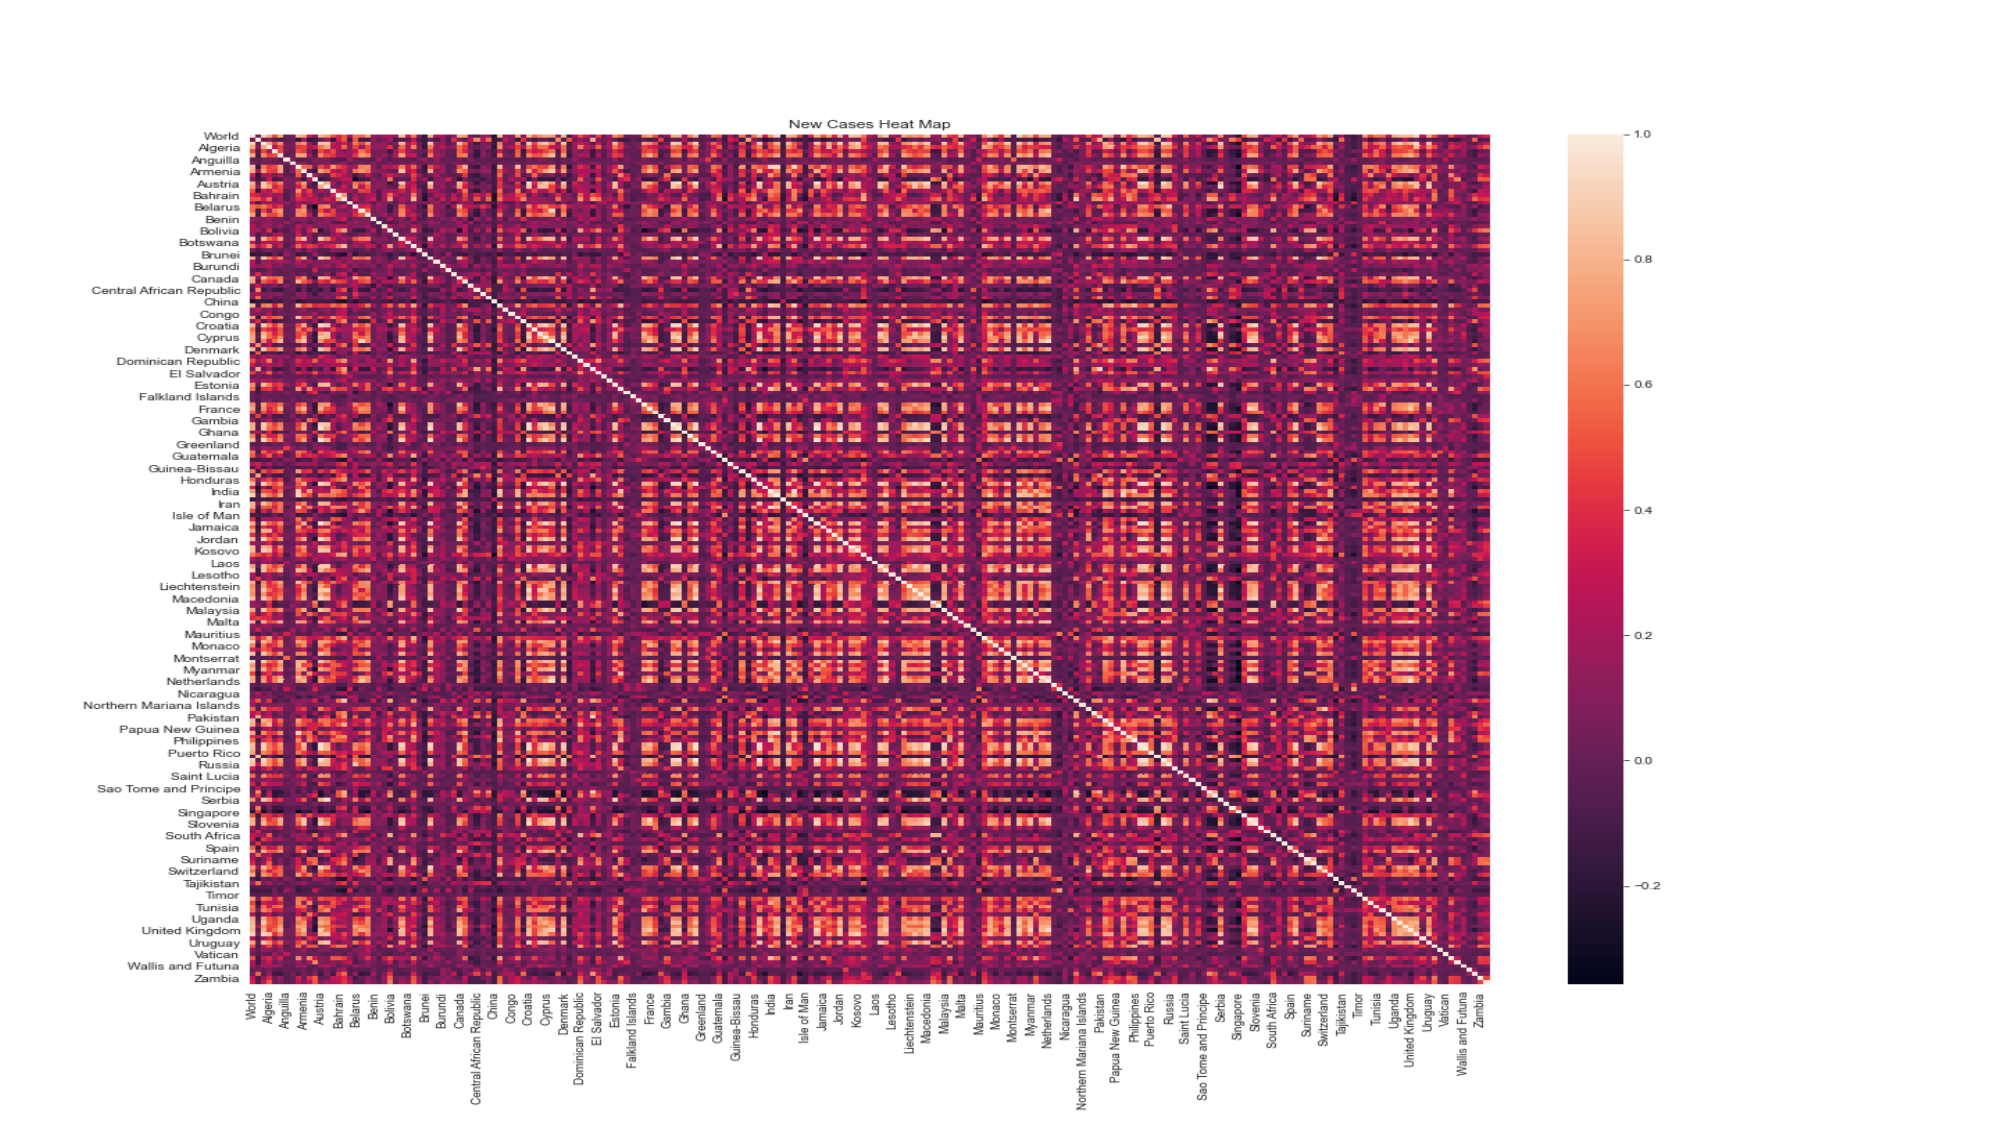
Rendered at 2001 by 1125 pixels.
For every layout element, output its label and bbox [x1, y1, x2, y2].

list [0, 0, 2000, 1125]
